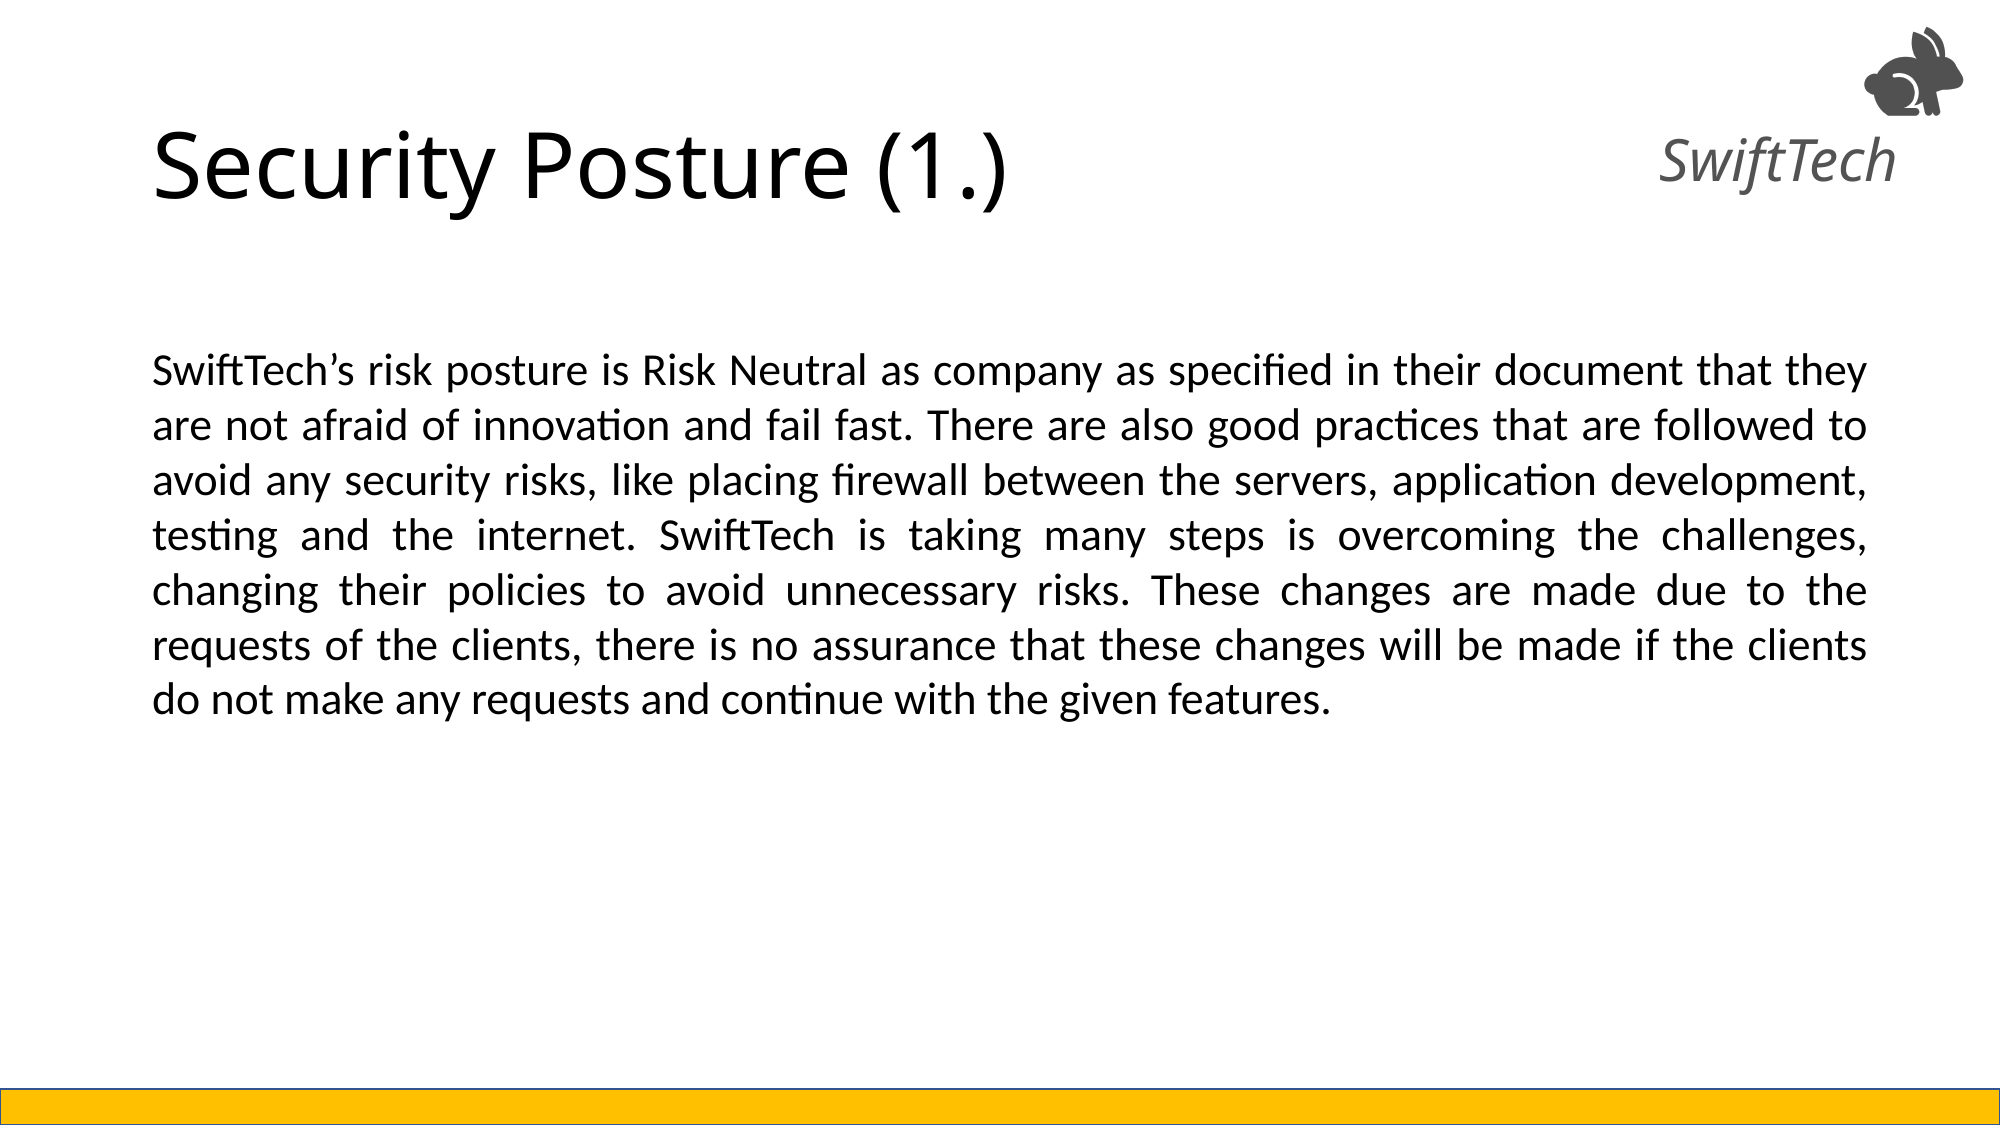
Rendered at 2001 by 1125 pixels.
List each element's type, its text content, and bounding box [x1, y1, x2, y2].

title Security Posture (1.) [137, 59, 1863, 278]
picture [1851, 8, 1977, 134]
text_box SwiftTech [1644, 51, 2000, 275]
text_box [0, 1088, 2000, 1125]
text_box SwiftTech’s risk posture is Risk Neutral as company as specified in their document that they are not afraid of innovation and fail fast. There are also good practices that are followed to avoid any security risks, like placing firewall between the servers, application development, testing and the internet. SwiftTech is taking many steps is overcoming the challenges, changing their policies to avoid unnecessary risks. These changes are made due to the requests of the clients, there is no assurance that these changes will be made if the clients do not make any requests and continue with the given features. [137, 332, 1885, 787]
